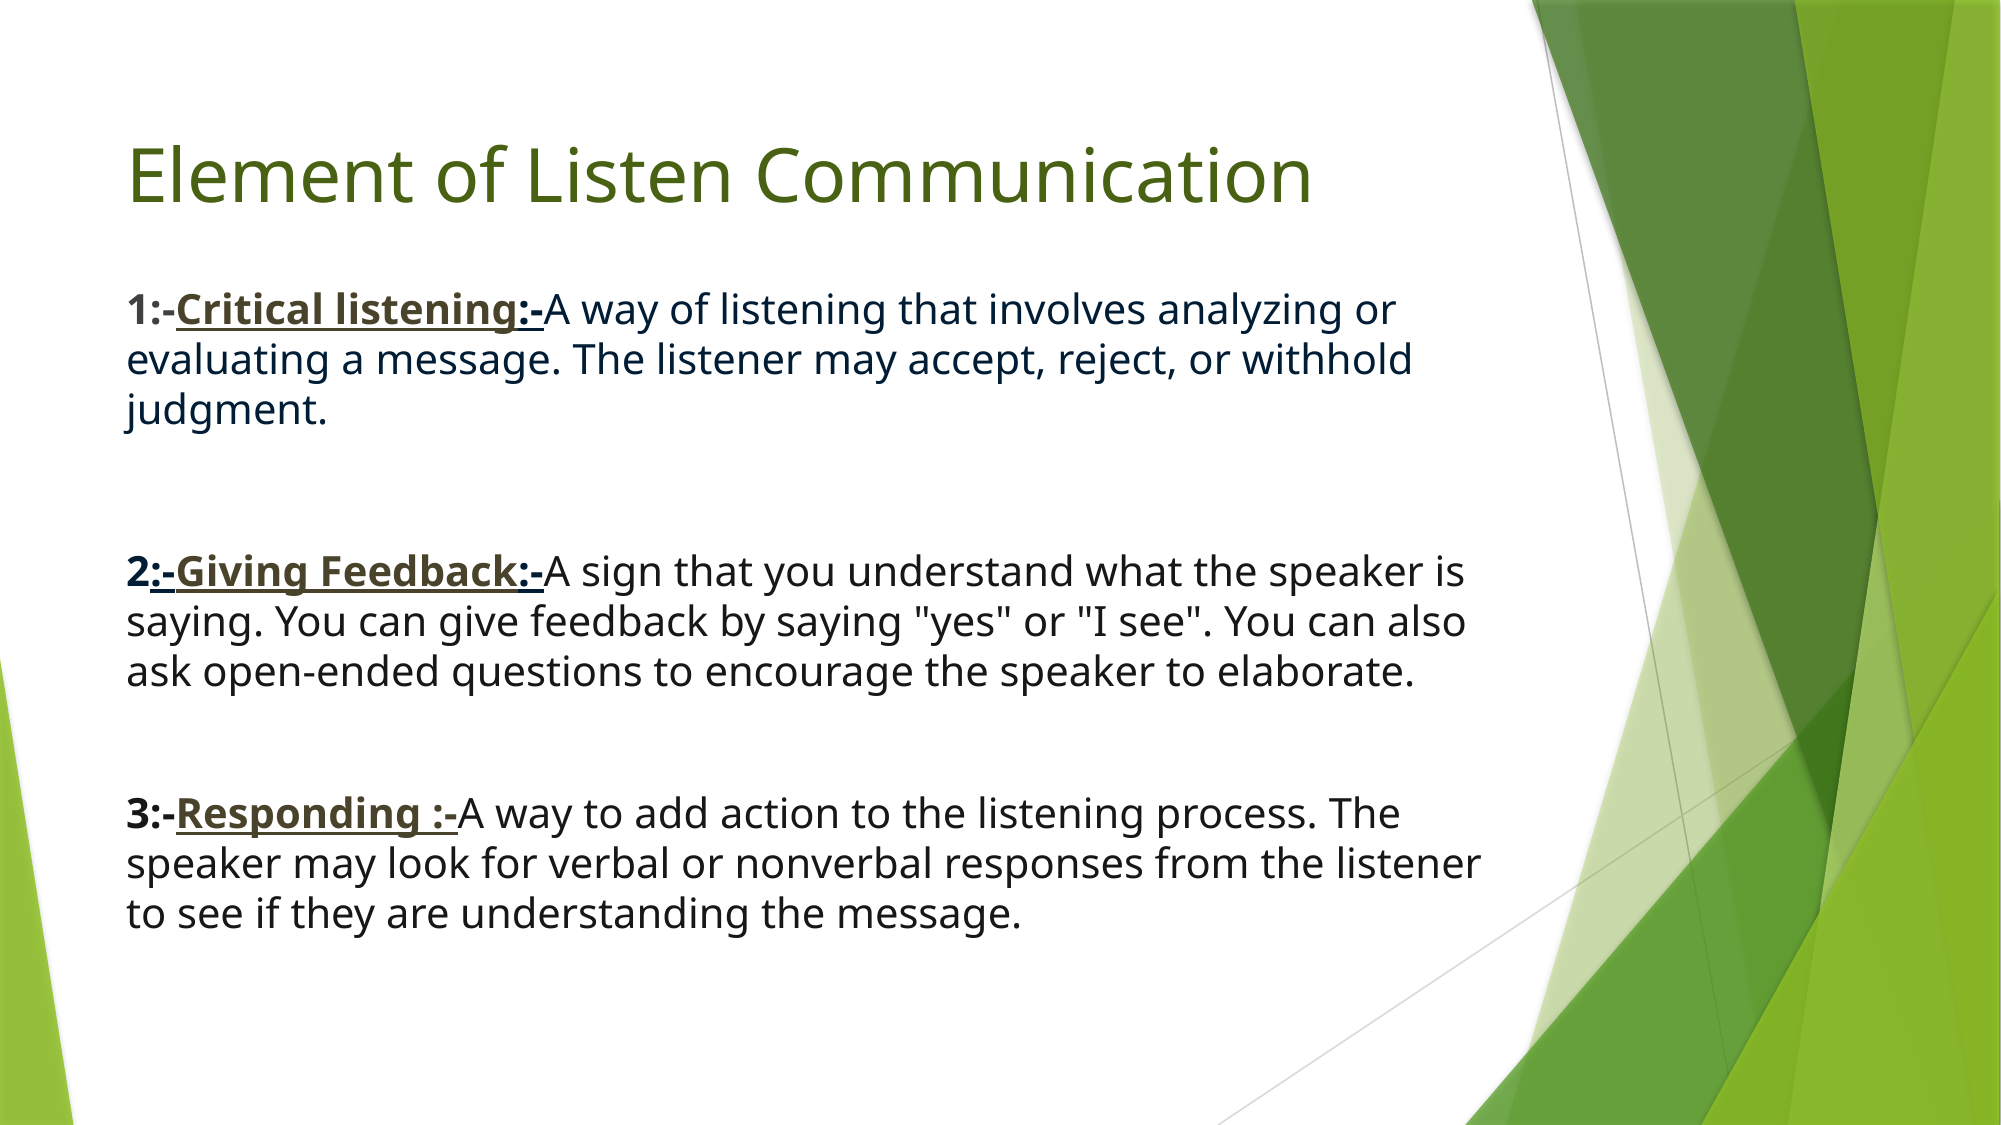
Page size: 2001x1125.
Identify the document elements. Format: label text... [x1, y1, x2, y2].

list 1:-Critical listening:-A way of listening that involves analyzing or evaluating a message. The listener may accept, reject, or withhold judgment. 2:-Giving Feedback:-A sign that you understand what the speaker is saying. You can give feedback by saying "yes" or "I see". You can also ask open-ended questions to encourage the speaker to elaborate. 3:-Responding :-A way to add action to the listening process. The speaker may look for verbal or nonverbal responses from the listener to see if they are understanding the message. [111, 275, 1522, 1005]
title Element of Listen Communication [111, 120, 1522, 245]
